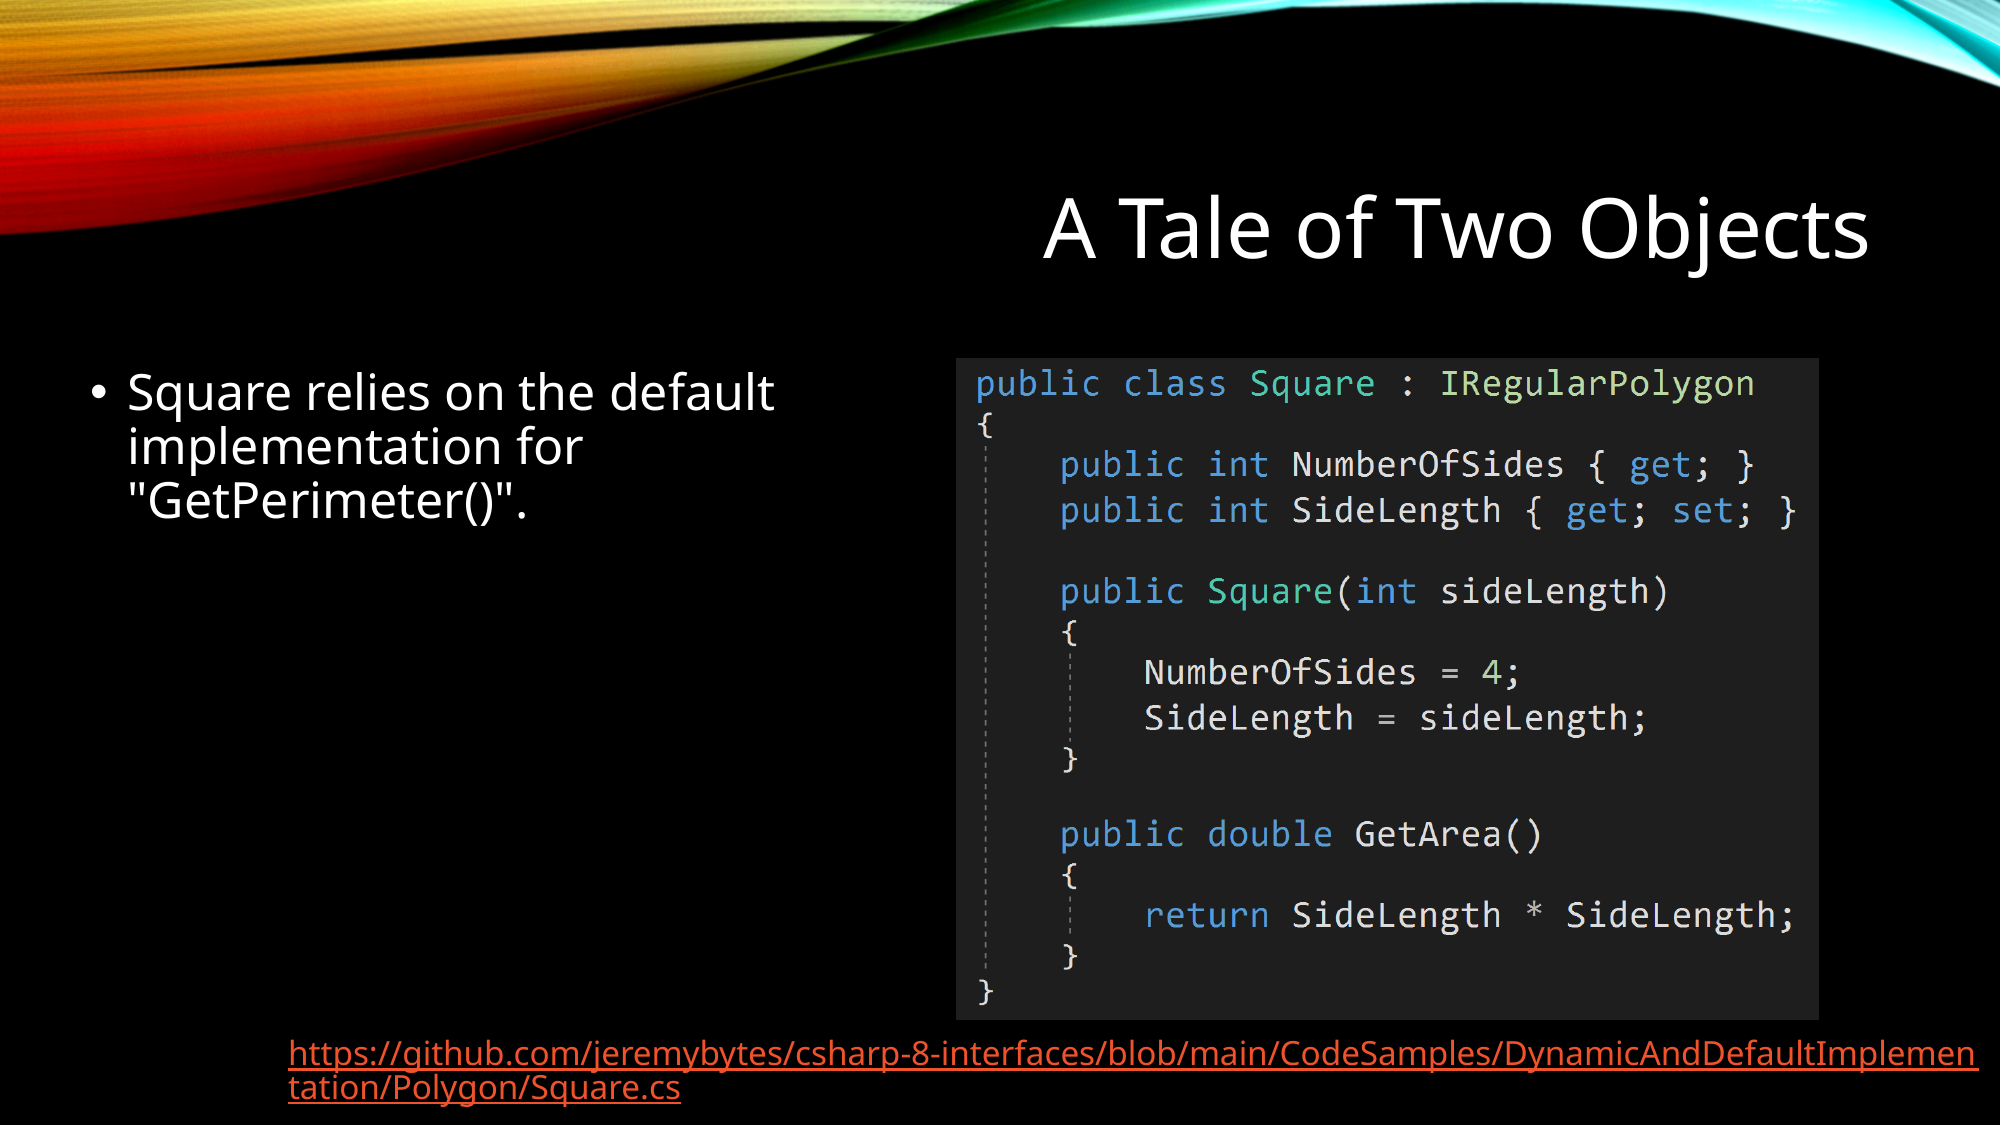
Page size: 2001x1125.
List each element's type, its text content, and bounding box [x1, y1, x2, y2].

picture [956, 358, 1819, 1020]
title A Tale of Two Objects [112, 125, 1888, 338]
picture [0, 0, 2000, 237]
text_box https://github.com/jeremybytes/csharp-8-interfaces/blob/main/CodeSamples/DynamicAndDefaultImplementation/Polygon/Square.cs [273, 1025, 2000, 1086]
list Square relies on the default implementation for "GetPerimeter()". [0, 360, 805, 1021]
